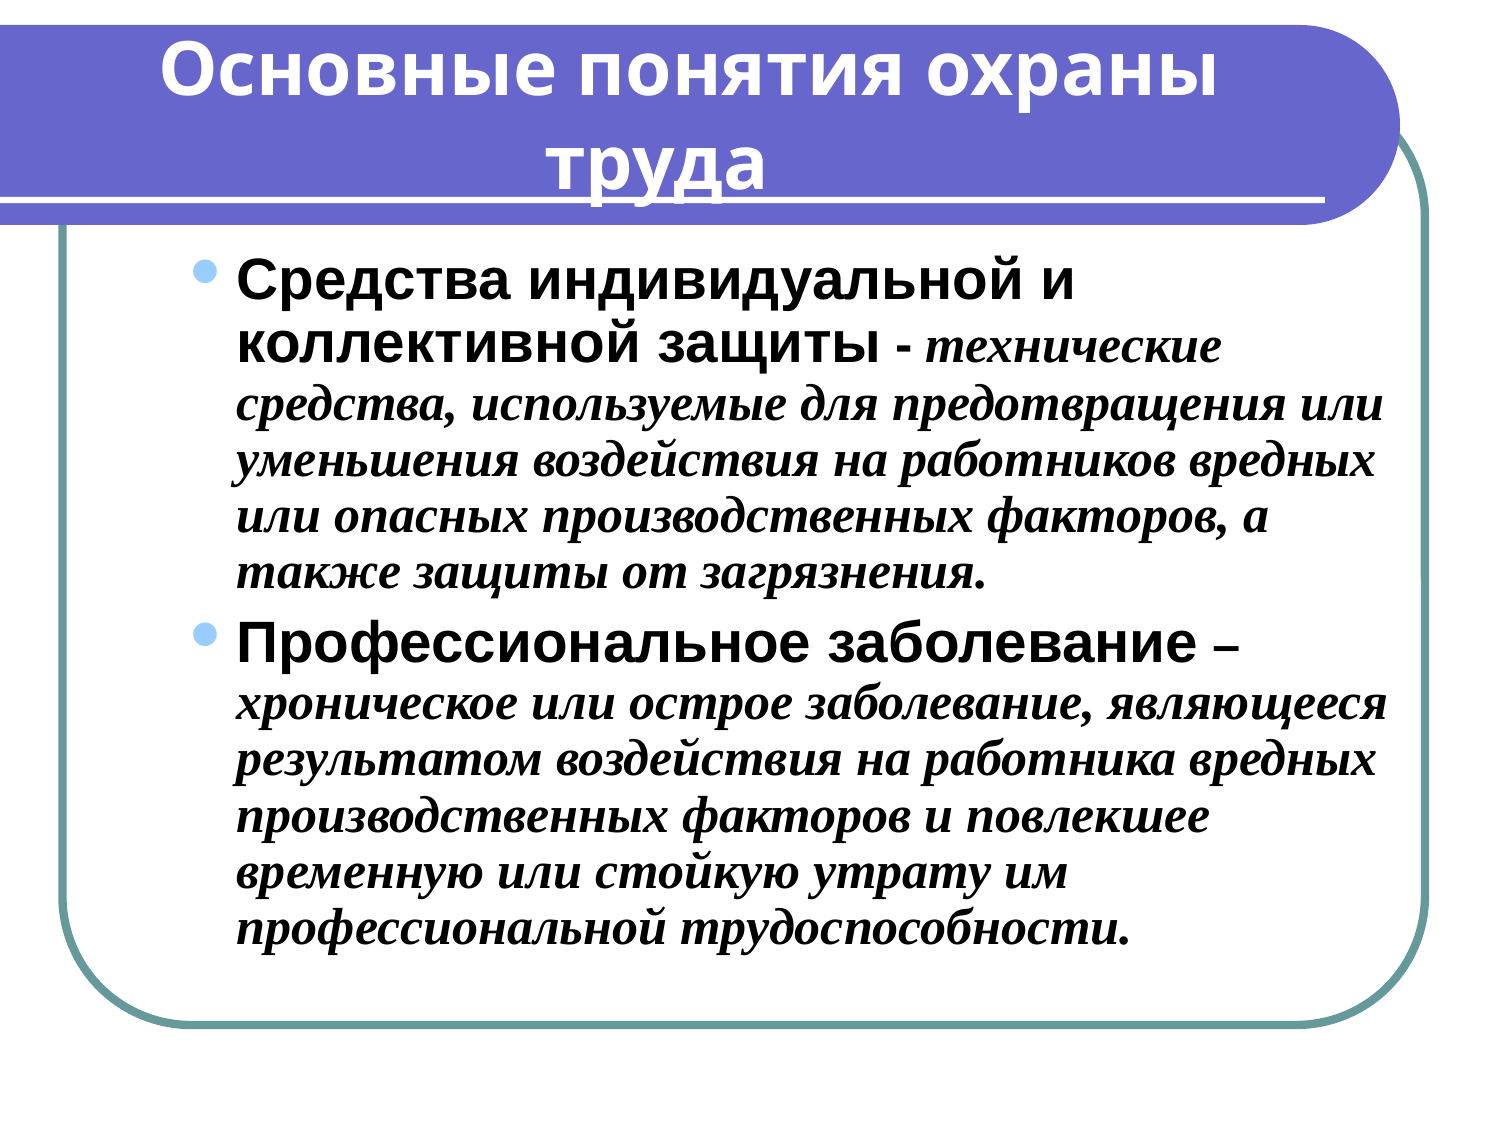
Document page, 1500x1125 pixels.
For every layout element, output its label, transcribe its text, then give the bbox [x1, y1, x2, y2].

list Средства индивидуальной и коллективной защиты - технические средства, используемые для предотвращения или уменьшения воздействия на работников вредных или опасных производственных факторов, а также защиты от загрязнения. Профессиональное заболевание – хроническое или острое заболевание, являющееся результатом воздействия на работника вредных производственных факторов и повлекшее временную или стойкую утрату им профессиональной трудоспособности. [99, 224, 1413, 925]
title Основные понятия охраны труда [32, 37, 1347, 188]
